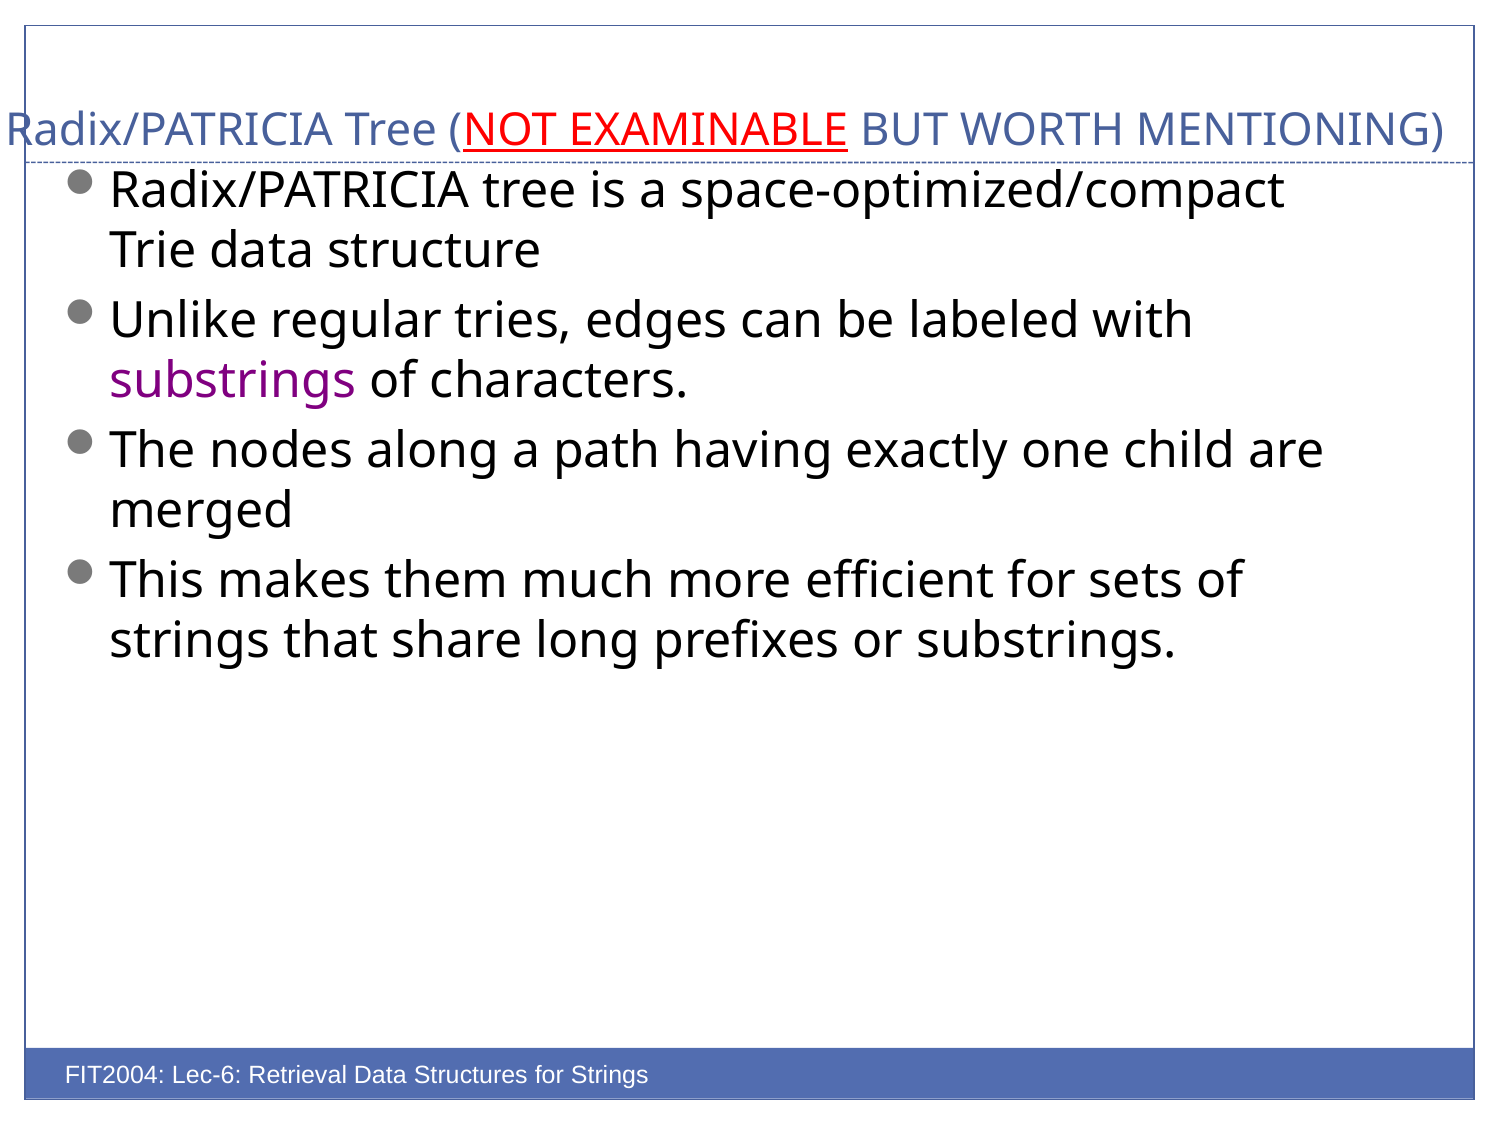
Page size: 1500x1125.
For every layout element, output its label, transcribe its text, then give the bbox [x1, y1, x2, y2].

list Radix/PATRICIA tree is a space-optimized/compact Trie data structure Unlike regular tries, edges can be labeled with substrings of characters. The nodes along a path having exactly one child are merged This makes them much more efficient for sets of strings that share long prefixes or substrings. [49, 149, 1376, 788]
footer FIT2004: Lec-6: Retrieval Data Structures for Strings [50, 1051, 800, 1112]
title Radix/PATRICIA Tree (NOT EXAMINABLE BUT WORTH MENTIONING) [0, 37, 1463, 162]
